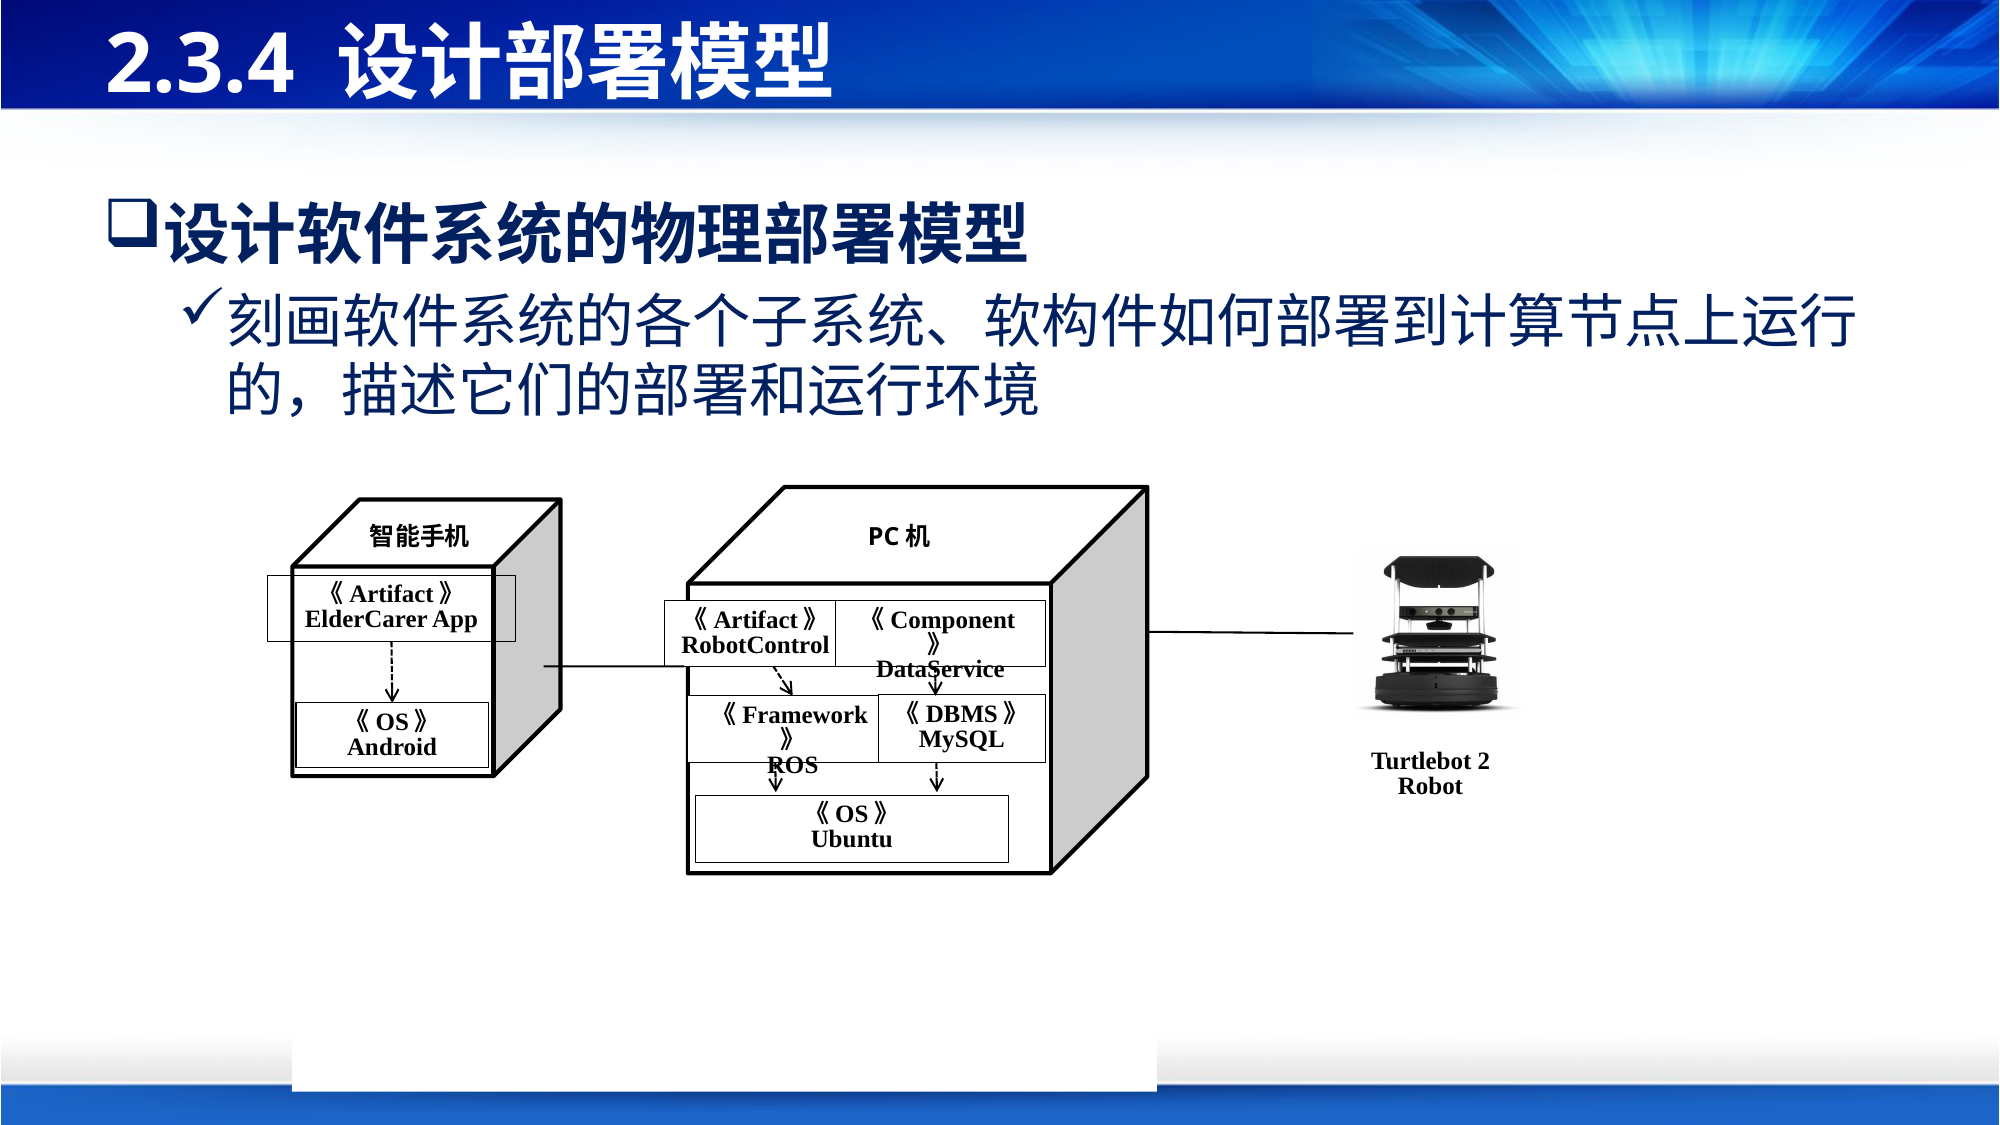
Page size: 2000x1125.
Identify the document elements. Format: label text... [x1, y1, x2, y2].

title 2.3.4 设计部署模型 [90, 1, 1880, 118]
list 设计软件系统的物理部署模型 刻画软件系统的各个子系统、软构件如何部署到计算节点上运行的，描述它们的部署和运行环境 [88, 184, 1880, 457]
picture [1, 0, 1999, 1125]
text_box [267, 485, 1523, 1092]
